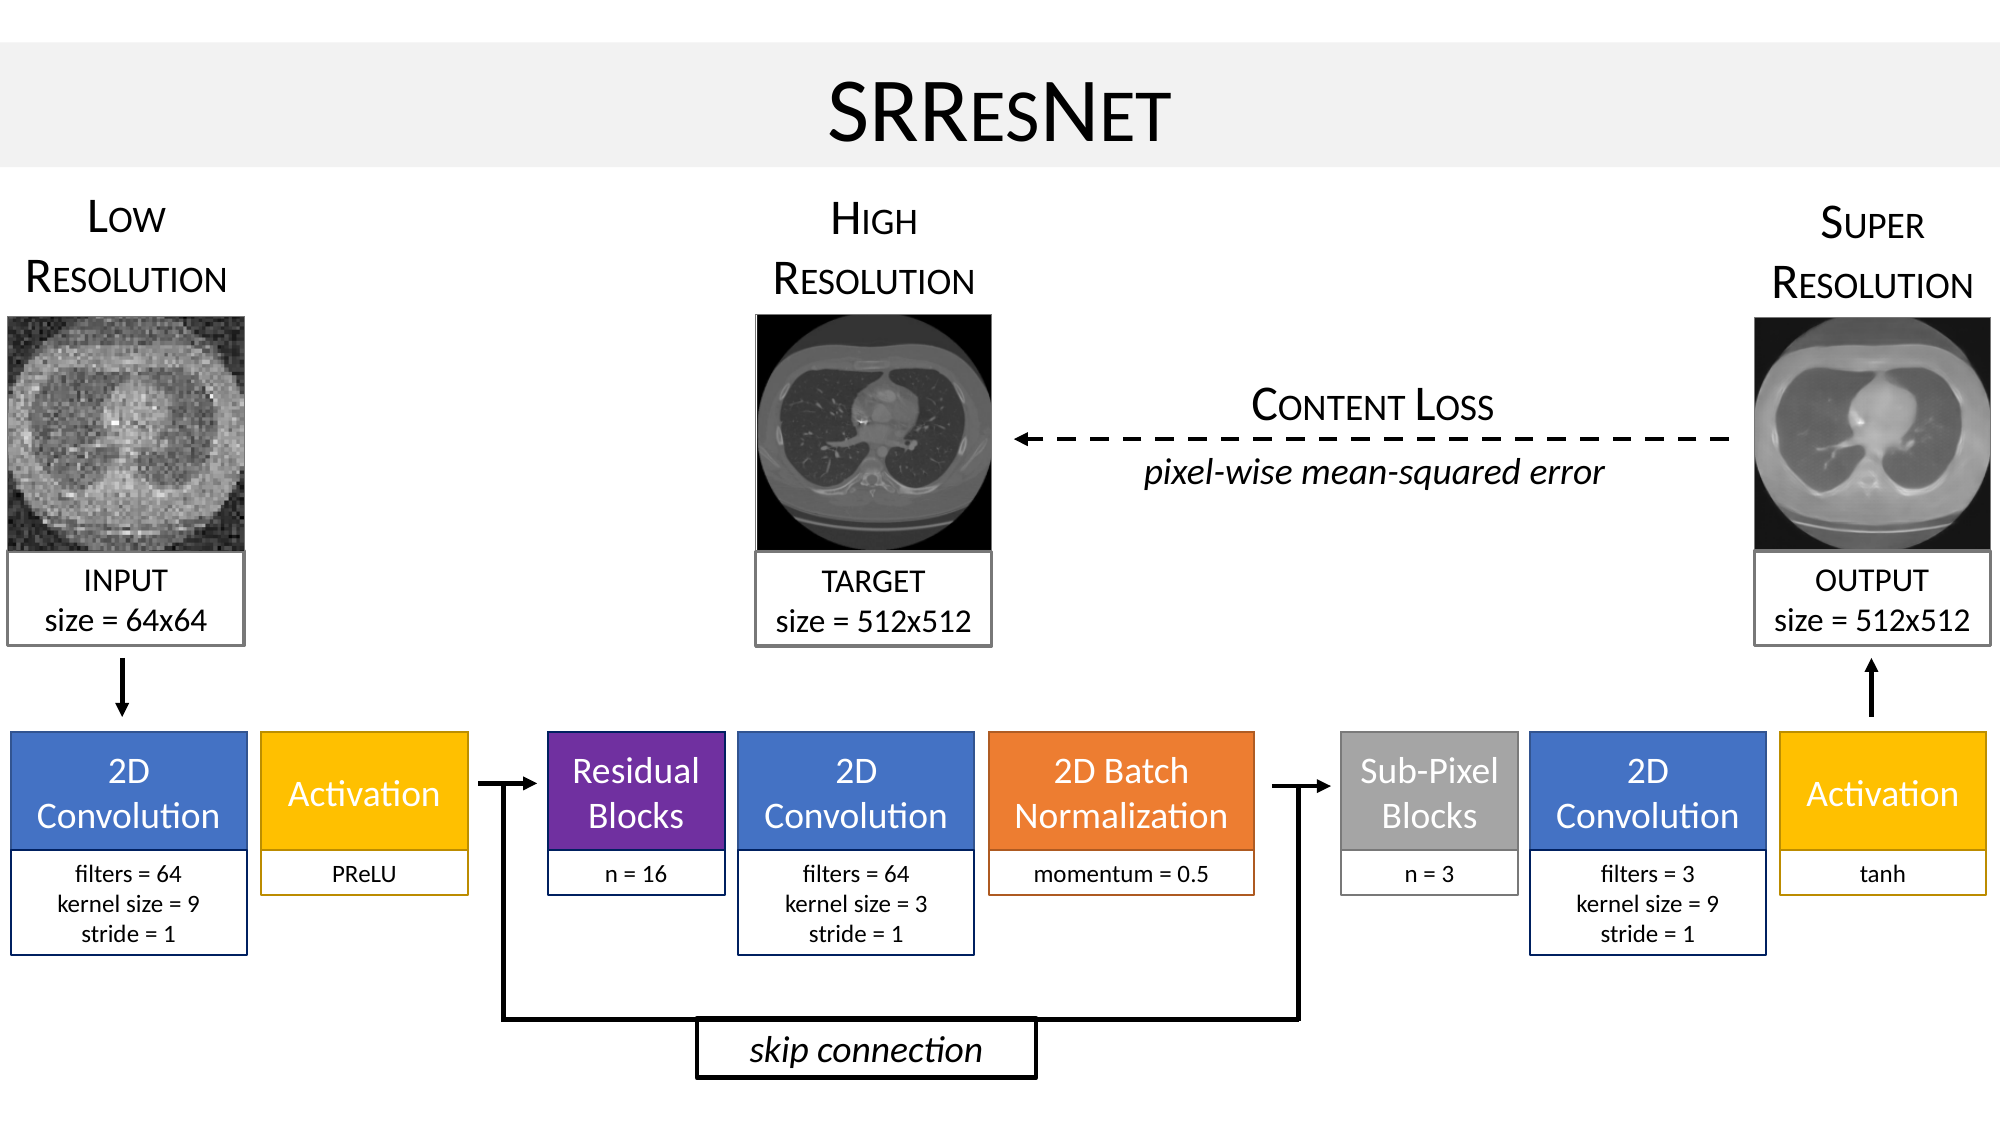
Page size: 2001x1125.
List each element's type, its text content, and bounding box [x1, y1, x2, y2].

text_box Activation [1779, 731, 1987, 850]
text_box momentum = 0.5 [988, 850, 1255, 895]
text_box filters = 64 kernel size = 9 stride = 1 [10, 850, 247, 955]
text_box 2D Batch Normalization [988, 731, 1255, 850]
text_box HIGH RESOLUTION [755, 177, 993, 313]
picture [7, 316, 244, 552]
text_box INPUT size = 64x64 [7, 552, 244, 646]
text_box Sub-Pixel Blocks [1340, 731, 1519, 851]
text_box OUTPUT size = 512x512 [1754, 552, 1991, 646]
picture [755, 314, 992, 552]
text_box n = 16 [547, 850, 725, 895]
text_box TARGET size = 512x512 [755, 552, 992, 647]
picture [1754, 317, 1991, 552]
text_box SUPER RESOLUTION [1754, 181, 1992, 316]
text_box 2D Convolution [10, 731, 248, 851]
text_box LOW RESOLUTION [7, 175, 246, 311]
text_box SRRESNET [0, 42, 2000, 168]
text_box 2D Convolution [1529, 731, 1767, 851]
text_box Activation [260, 731, 469, 851]
text_box PReLU [261, 850, 468, 895]
text_box n = 3 [1341, 850, 1519, 895]
text_box CONTENT LOSS [1199, 363, 1547, 438]
text_box 2D Convolution [737, 731, 975, 851]
text_box filters = 64 kernel size = 3 stride = 1 [738, 850, 975, 955]
text_box tanh [1779, 850, 1987, 895]
text_box filters = 3 kernel size = 9 stride = 1 [1529, 850, 1766, 955]
text_box skip connection [696, 1020, 1036, 1078]
text_box Residual Blocks [547, 731, 726, 851]
text_box pixel-wise mean-squared error [1016, 439, 1733, 500]
